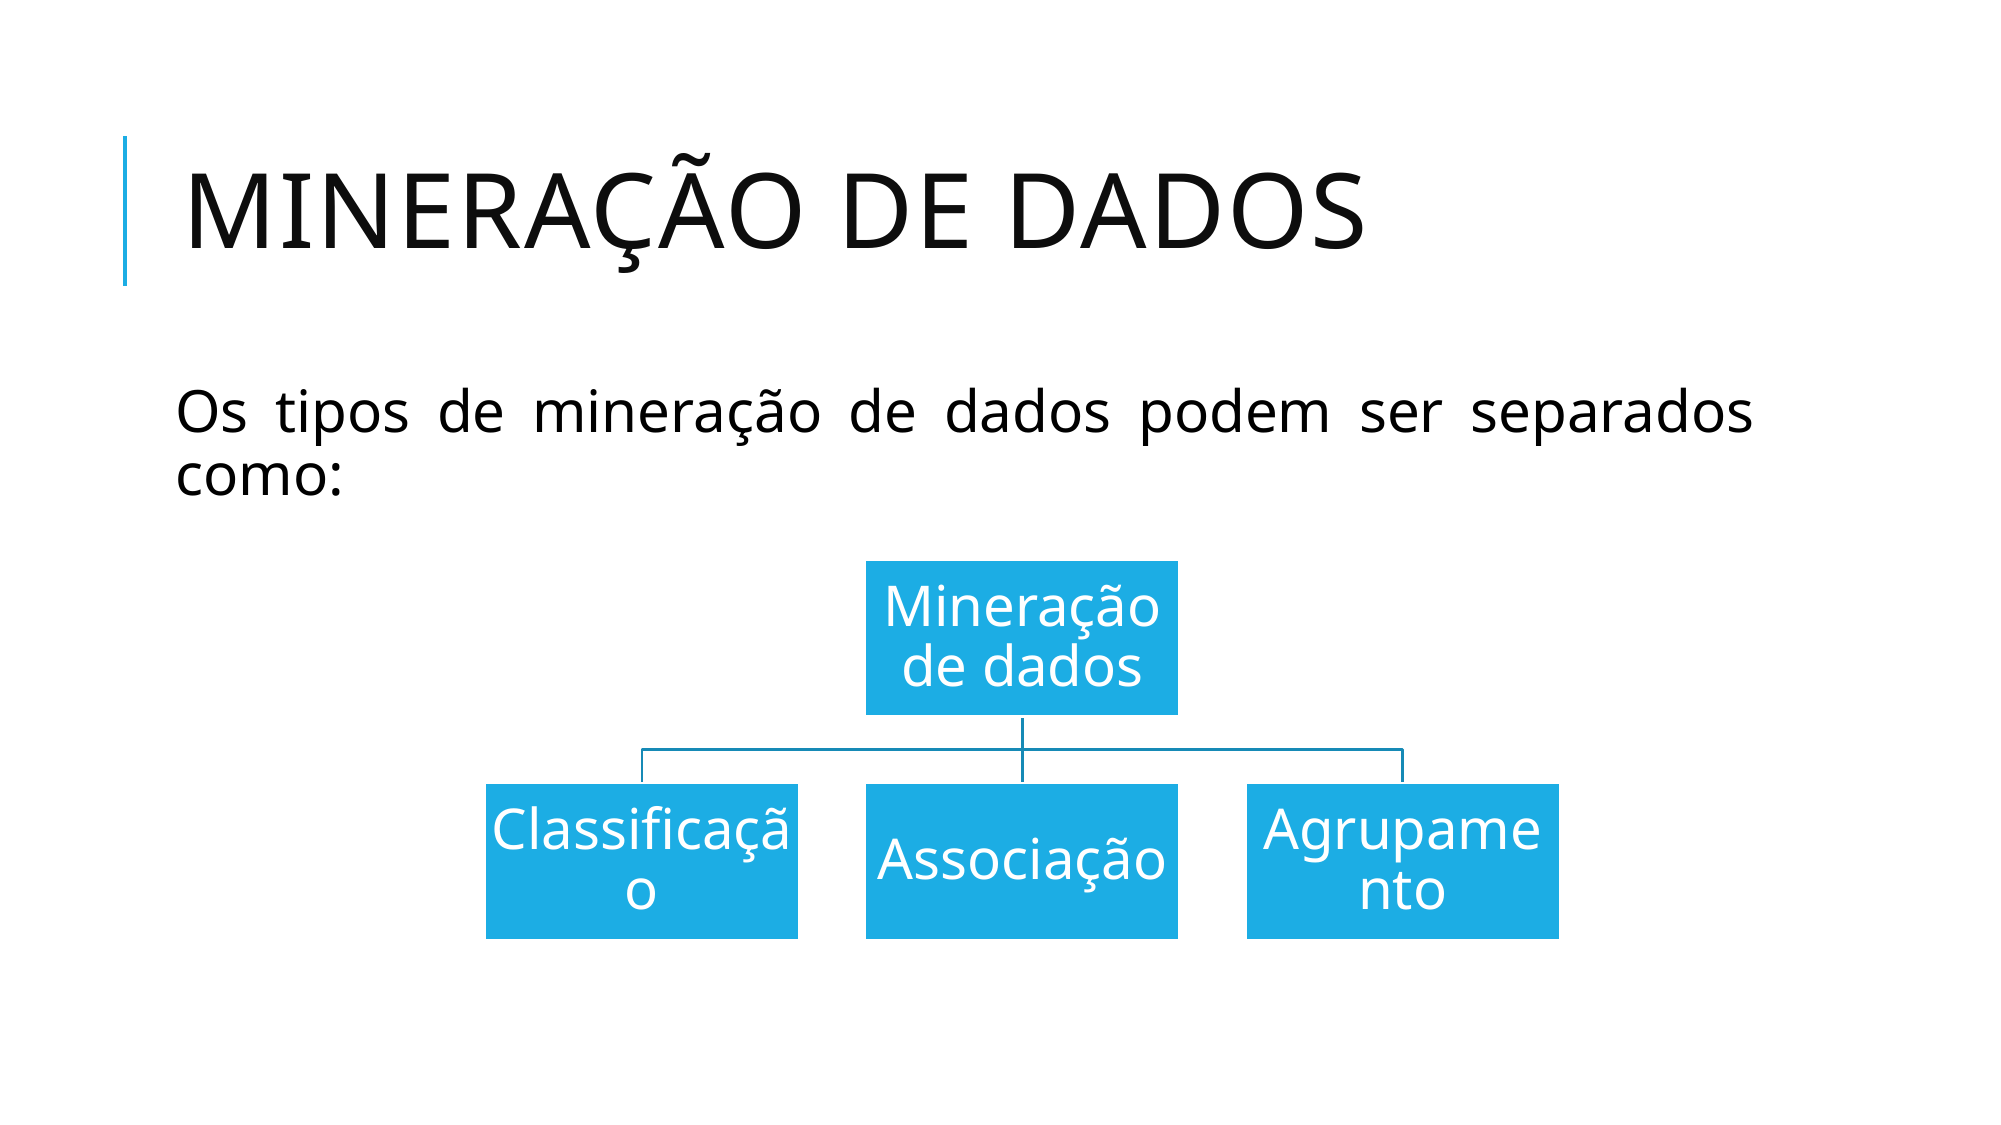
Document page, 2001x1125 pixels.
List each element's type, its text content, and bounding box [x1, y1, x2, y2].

title Mineração de dados [168, 96, 1763, 342]
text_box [484, 505, 1561, 994]
list Os tipos de mineração de dados podem ser separados como: [168, 375, 1763, 1035]
